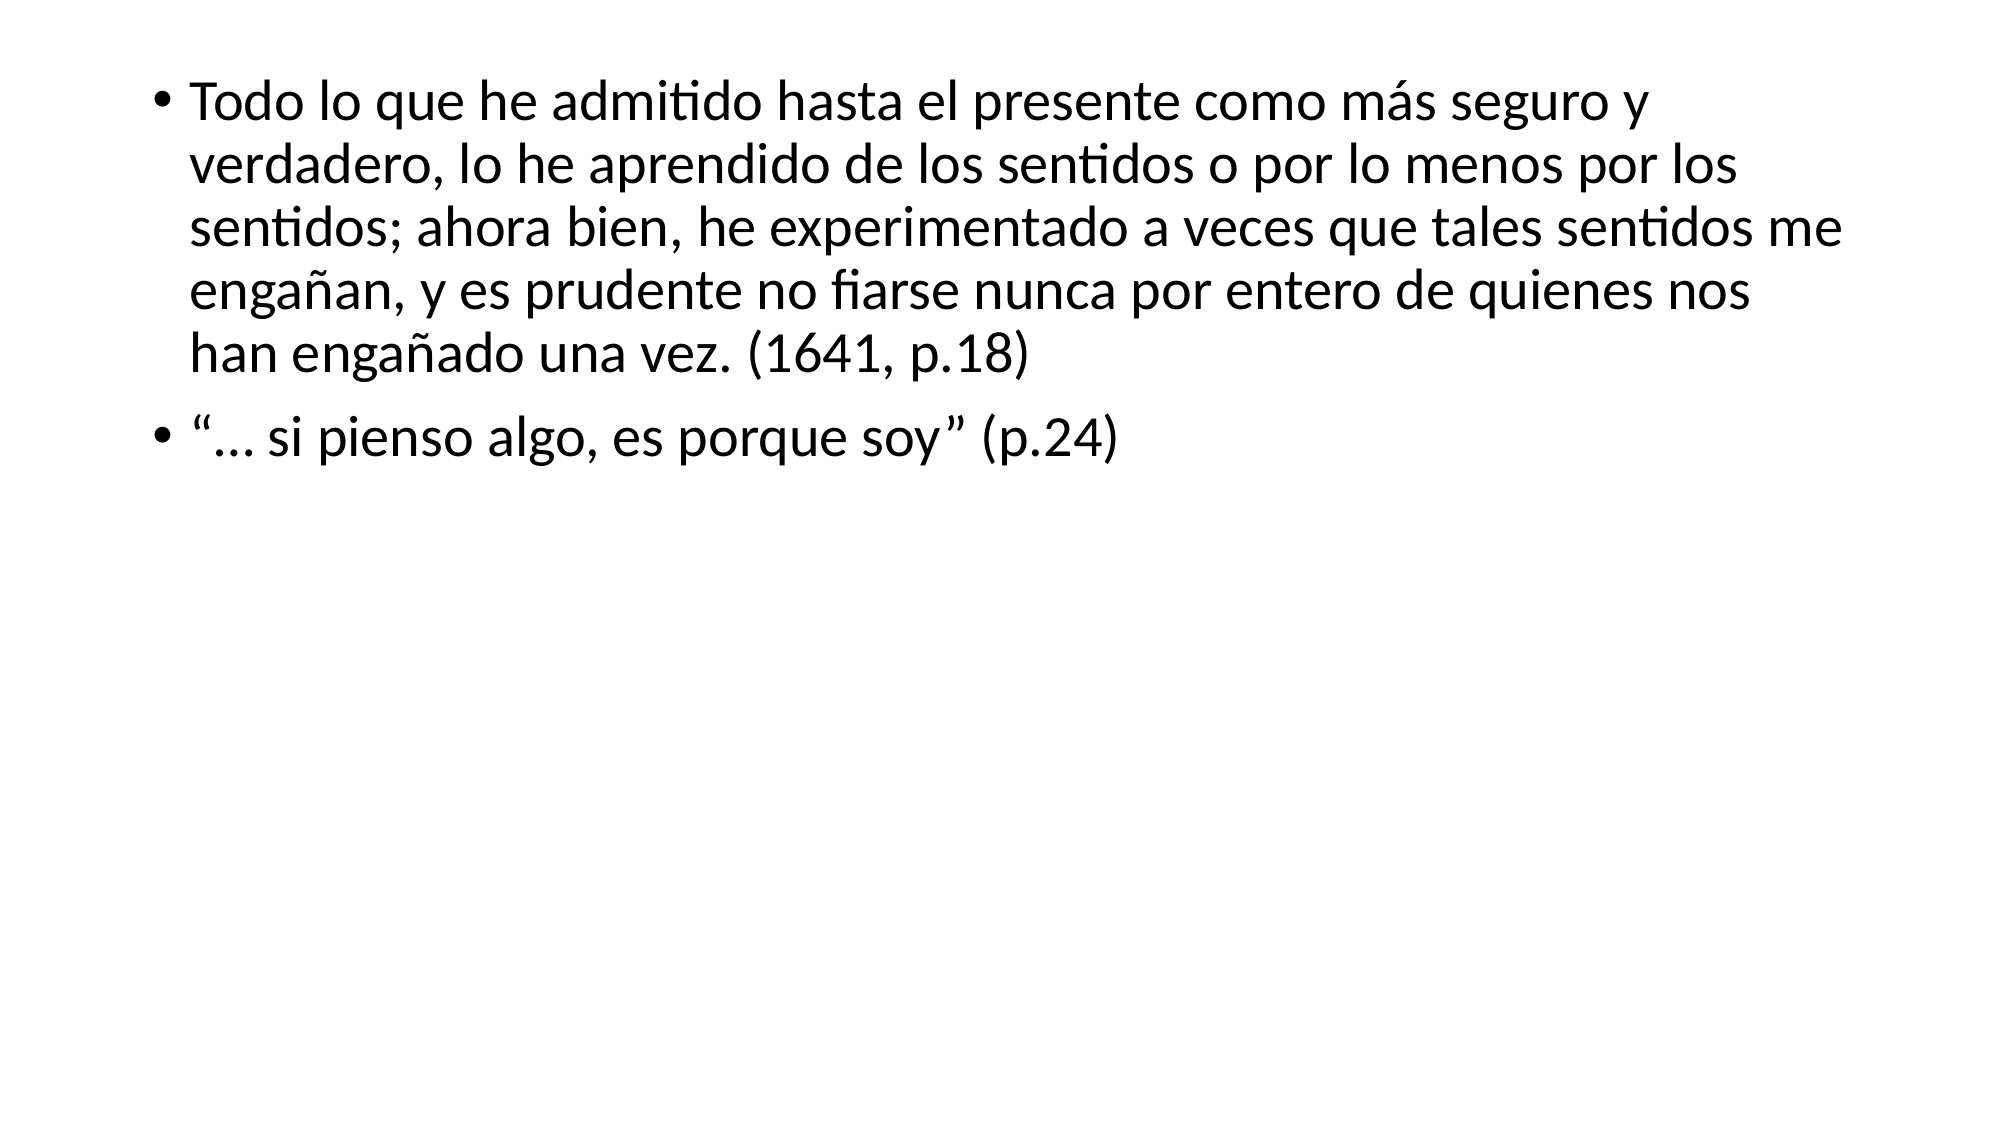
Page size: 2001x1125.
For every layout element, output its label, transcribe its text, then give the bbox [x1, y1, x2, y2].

list Todo lo que he admitido hasta el presente como más seguro y verdadero, lo he aprendido de los sentidos o por lo menos por los sentidos; ahora bien, he experimentado a veces que tales sentidos me engañan, y es prudente no fiarse nunca por entero de quienes nos han engañado una vez. (1641, p.18) “… si pienso algo, es porque soy” (p.24) [137, 63, 1863, 1014]
